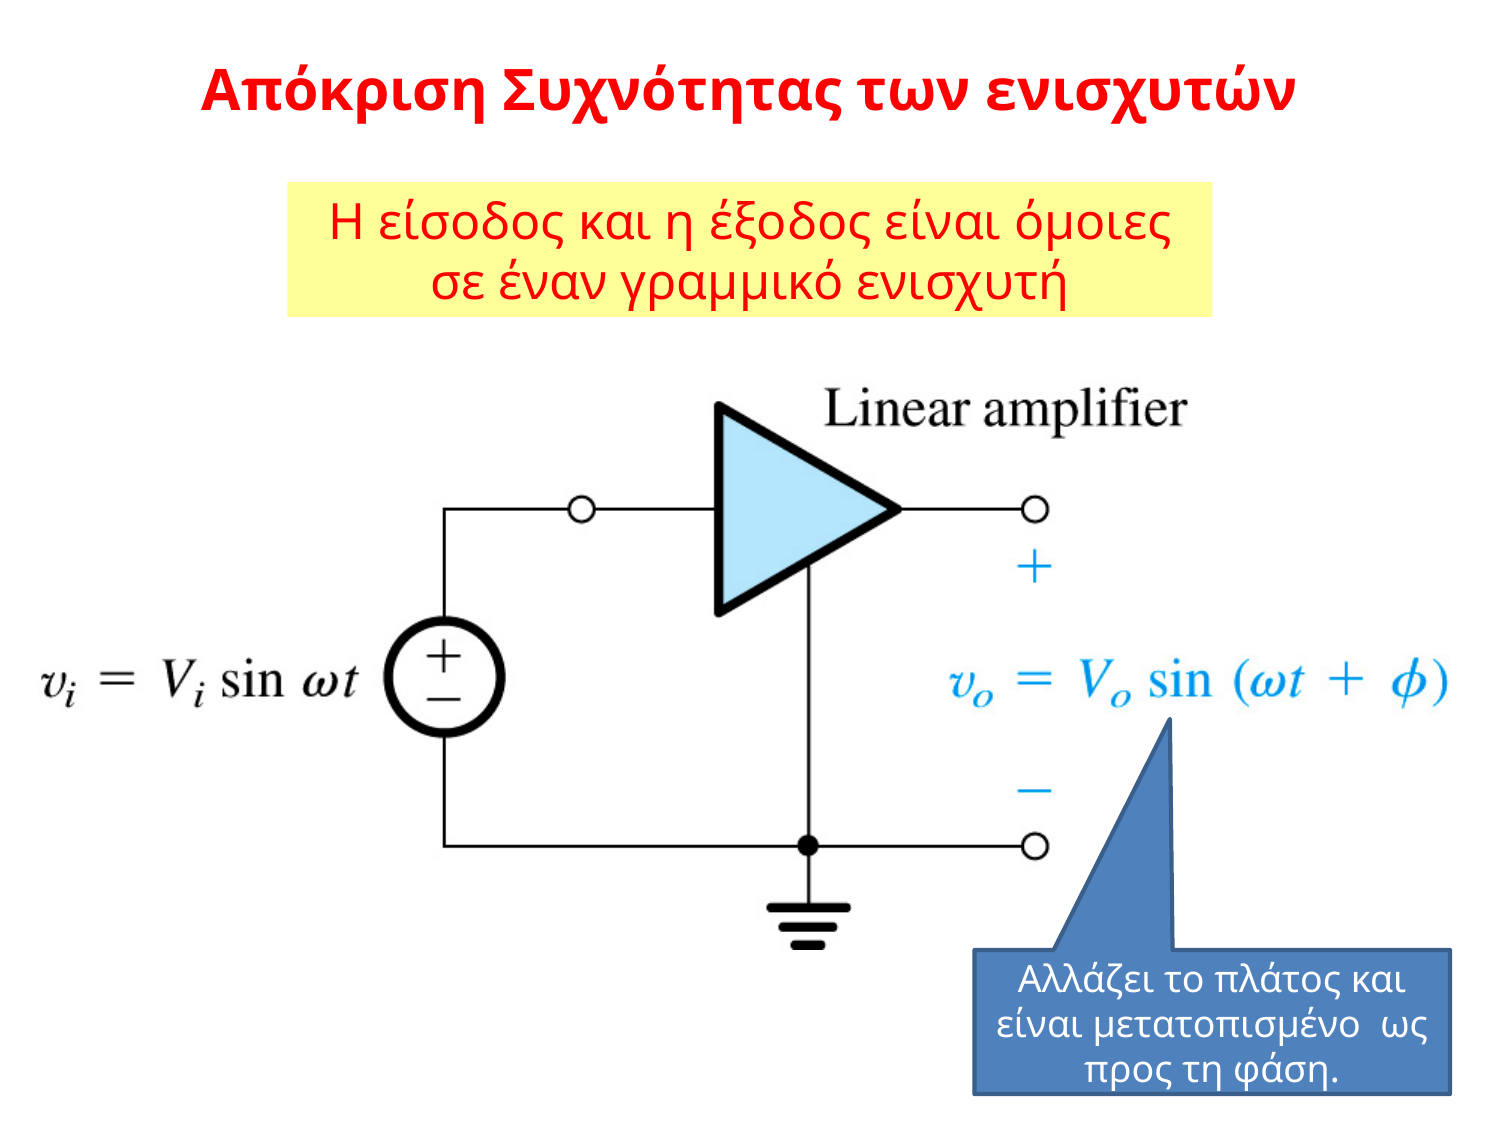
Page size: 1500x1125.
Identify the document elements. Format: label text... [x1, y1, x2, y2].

text_box Απόκριση Συχνότητας των ενισχυτών [74, 45, 1425, 129]
text_box Η είσοδος και η έξοδος είναι όμοιες σε έναν γραμμικό ενισχυτή [287, 182, 1213, 317]
text_box Αλλάζει το πλάτος και είναι μετατοπισμένο ως προς τη φάση. [972, 954, 1453, 1097]
picture [37, 378, 1451, 951]
